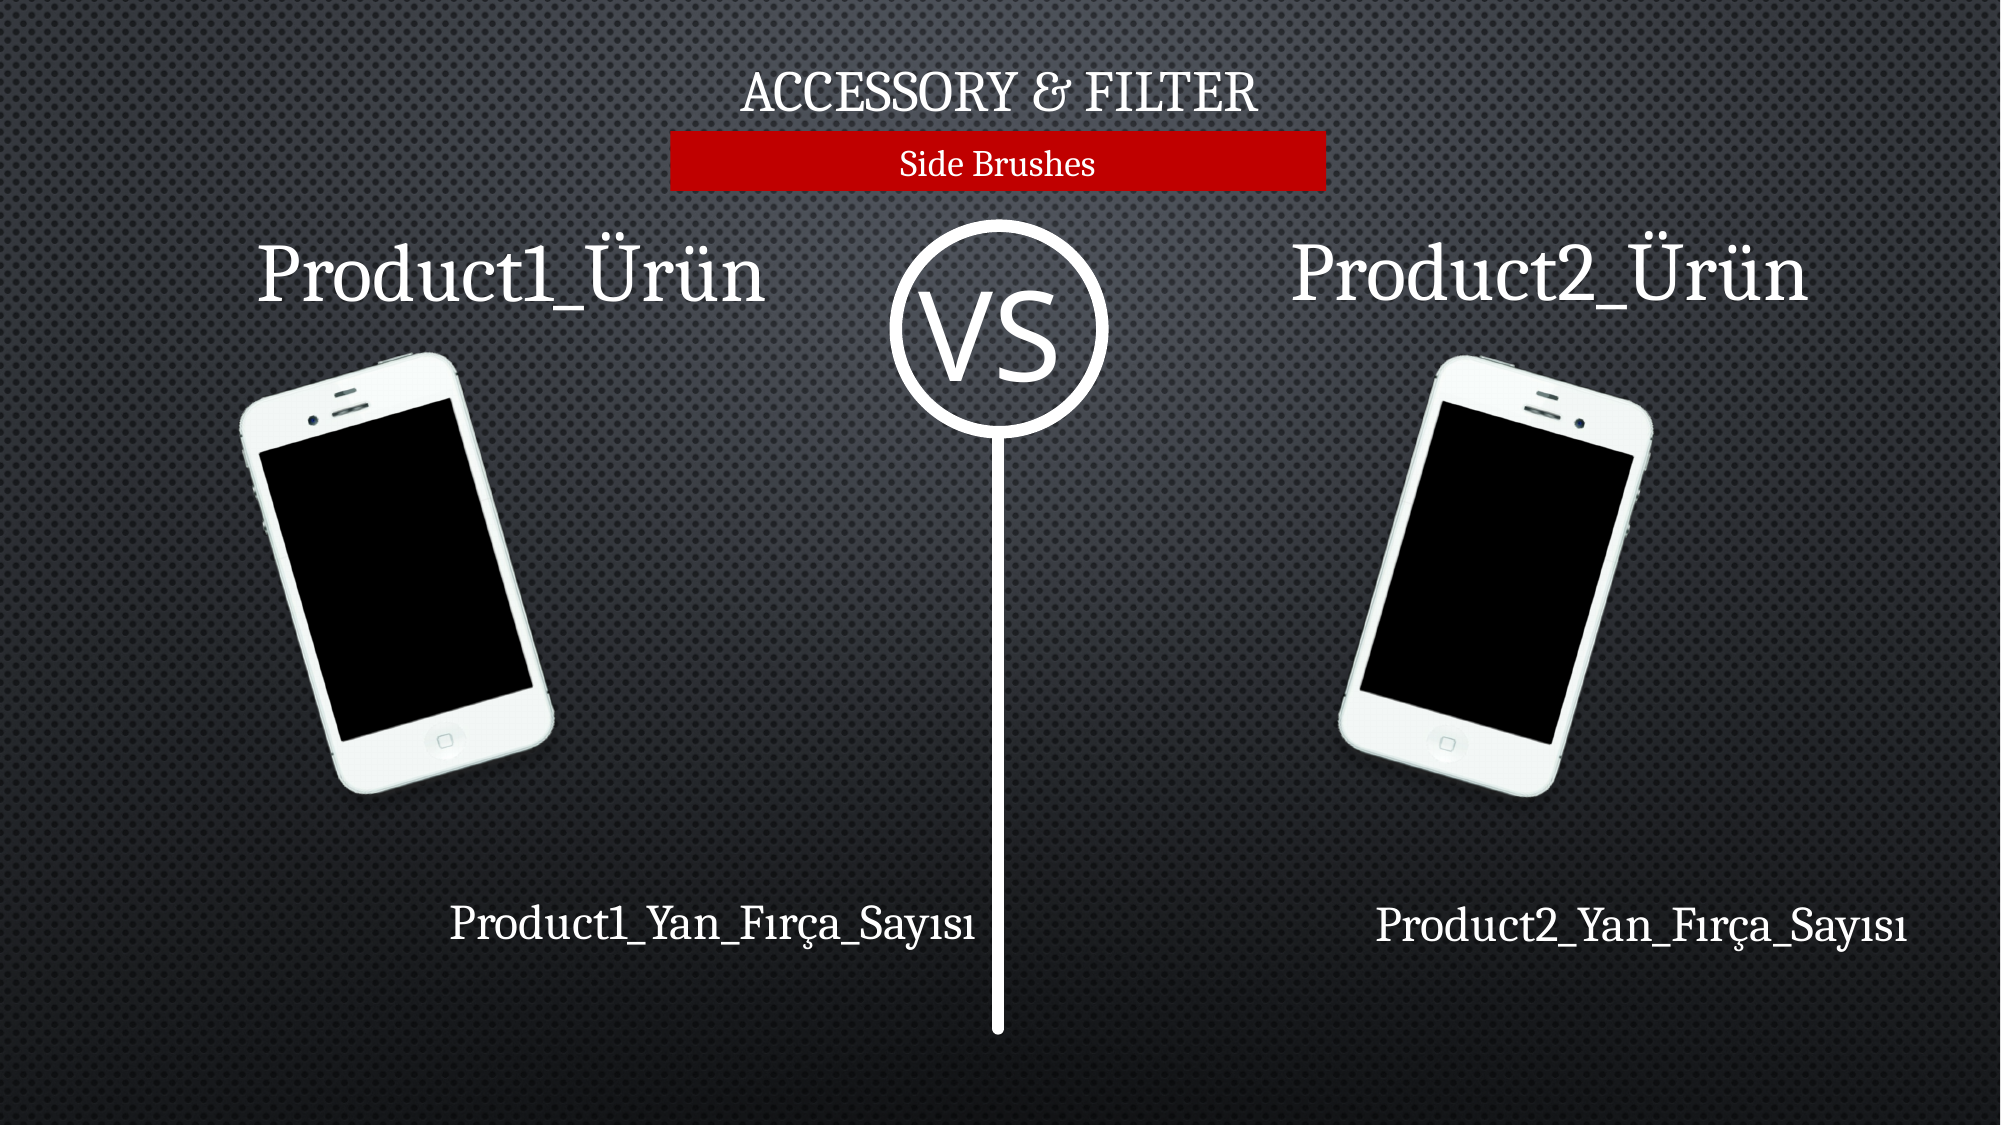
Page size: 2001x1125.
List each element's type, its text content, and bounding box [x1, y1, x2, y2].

text_box Product2_Yan_Fırça_Sayısı [1360, 884, 1923, 960]
text_box Product1_Ürün [242, 210, 783, 326]
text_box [895, 225, 1103, 829]
picture [1291, 325, 1692, 848]
text_box Product1_Yan_Fırça_Sayısı [434, 882, 992, 958]
text_box ACCESSORY & FILTER [612, 45, 1388, 131]
text_box Side Brushes [670, 131, 1327, 191]
text_box Product2_Ürün [1275, 209, 1825, 325]
picture [200, 326, 601, 845]
